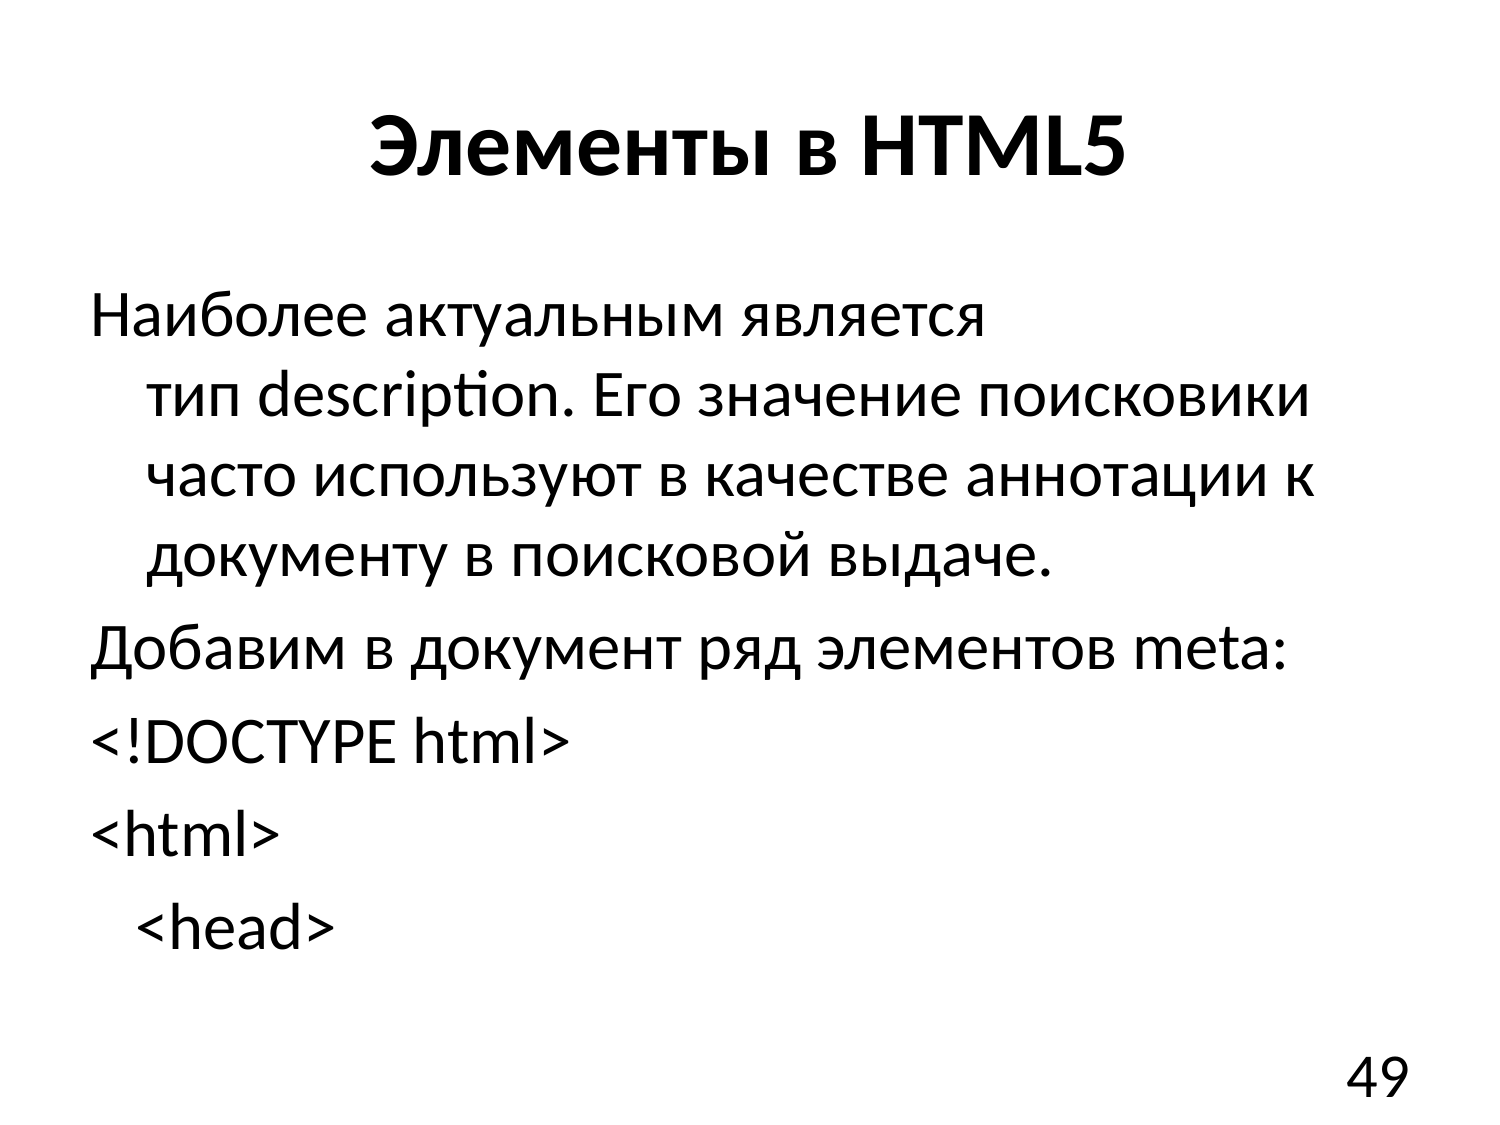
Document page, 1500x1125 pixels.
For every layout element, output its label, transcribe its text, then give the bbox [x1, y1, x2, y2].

slide_number 49 [1074, 1042, 1425, 1103]
title Элементы в HTML5 [75, 45, 1425, 233]
list Наиболее актуальным является тип description. Его значение поисковики часто используют в качестве аннотации к документу в поисковой выдаче. Добавим в документ ряд элементов meta: <!DOCTYPE html> <html> <head> [75, 262, 1425, 1005]
